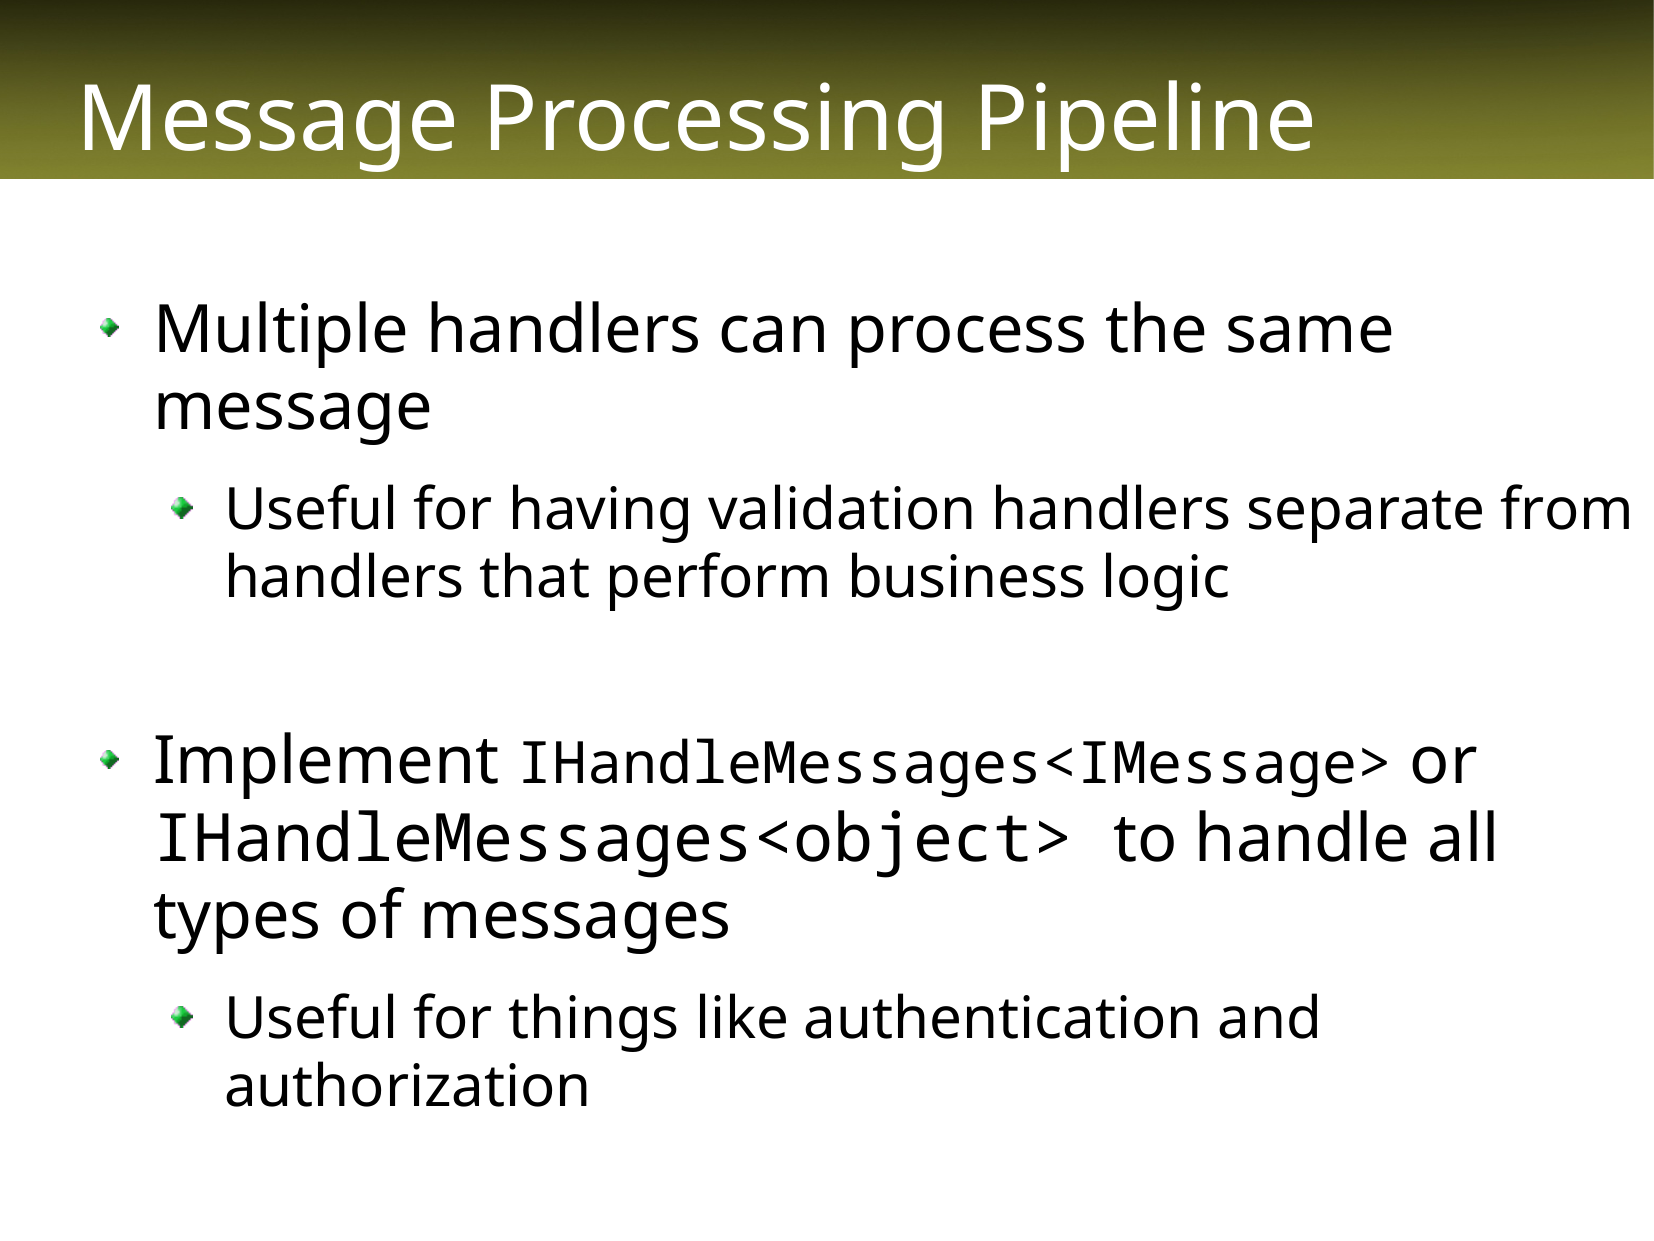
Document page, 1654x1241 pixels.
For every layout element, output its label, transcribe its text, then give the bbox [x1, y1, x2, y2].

list Multiple handlers can process the same message Useful for having validation handlers separate from handlers that perform business logic Implement IHandleMessages<IMessage> or IHandleMessages<object> to handle all types of messages Useful for things like authentication and authorization [82, 289, 1654, 1109]
picture [171, 1006, 193, 1028]
picture [100, 750, 119, 769]
picture [171, 497, 193, 519]
title Message Processing Pipeline [76, 58, 1654, 178]
picture [100, 318, 119, 337]
picture [0, 0, 1654, 179]
